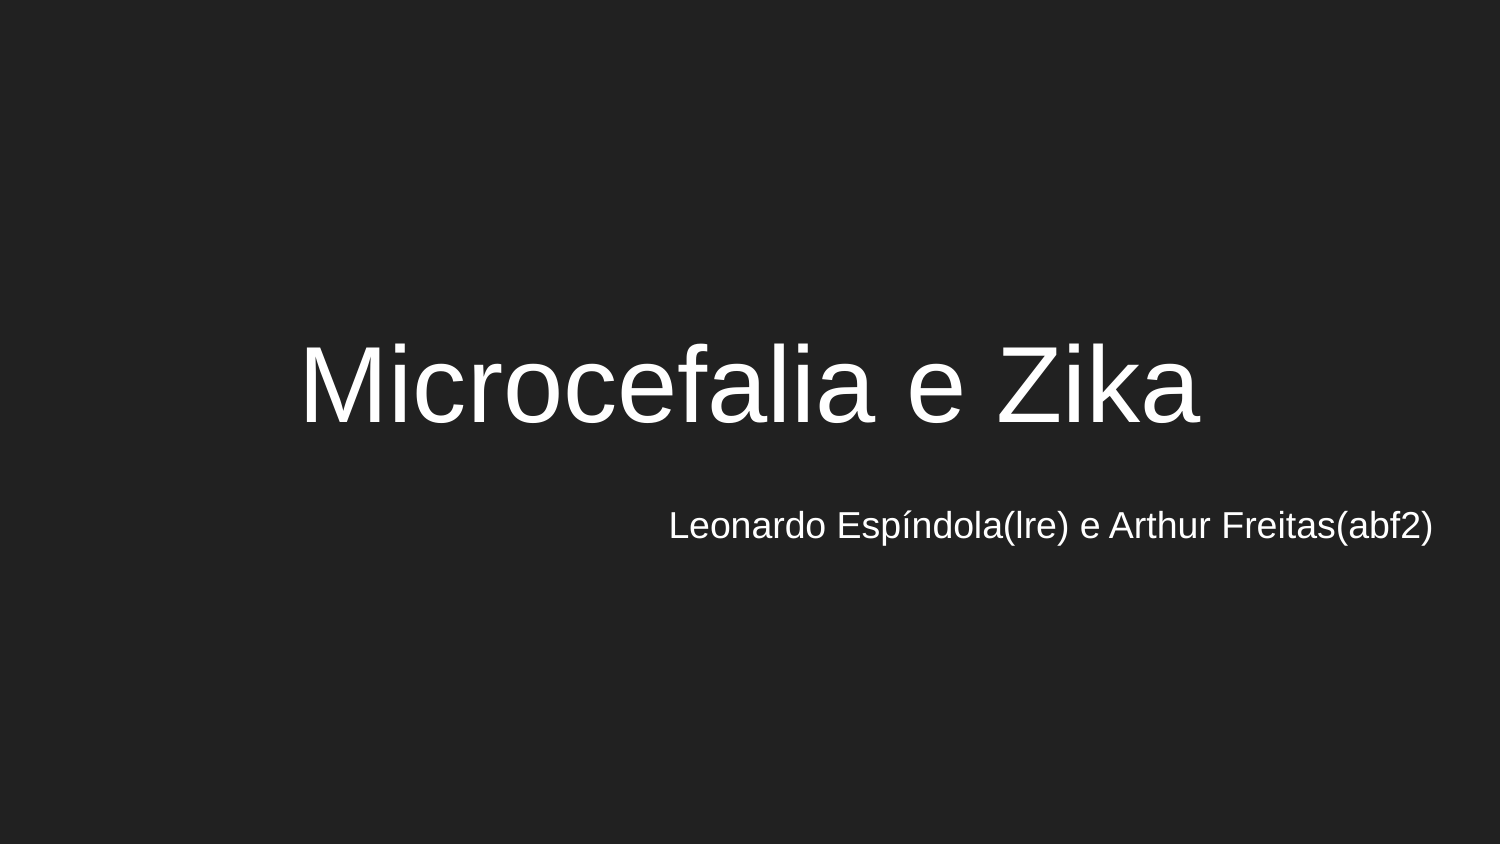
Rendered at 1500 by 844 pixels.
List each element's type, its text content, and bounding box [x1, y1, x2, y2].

subtitle Leonardo Espíndola(lre) e Arthur Freitas(abf2) [51, 464, 1449, 595]
title Microcefalia e Zika [51, 122, 1449, 459]
